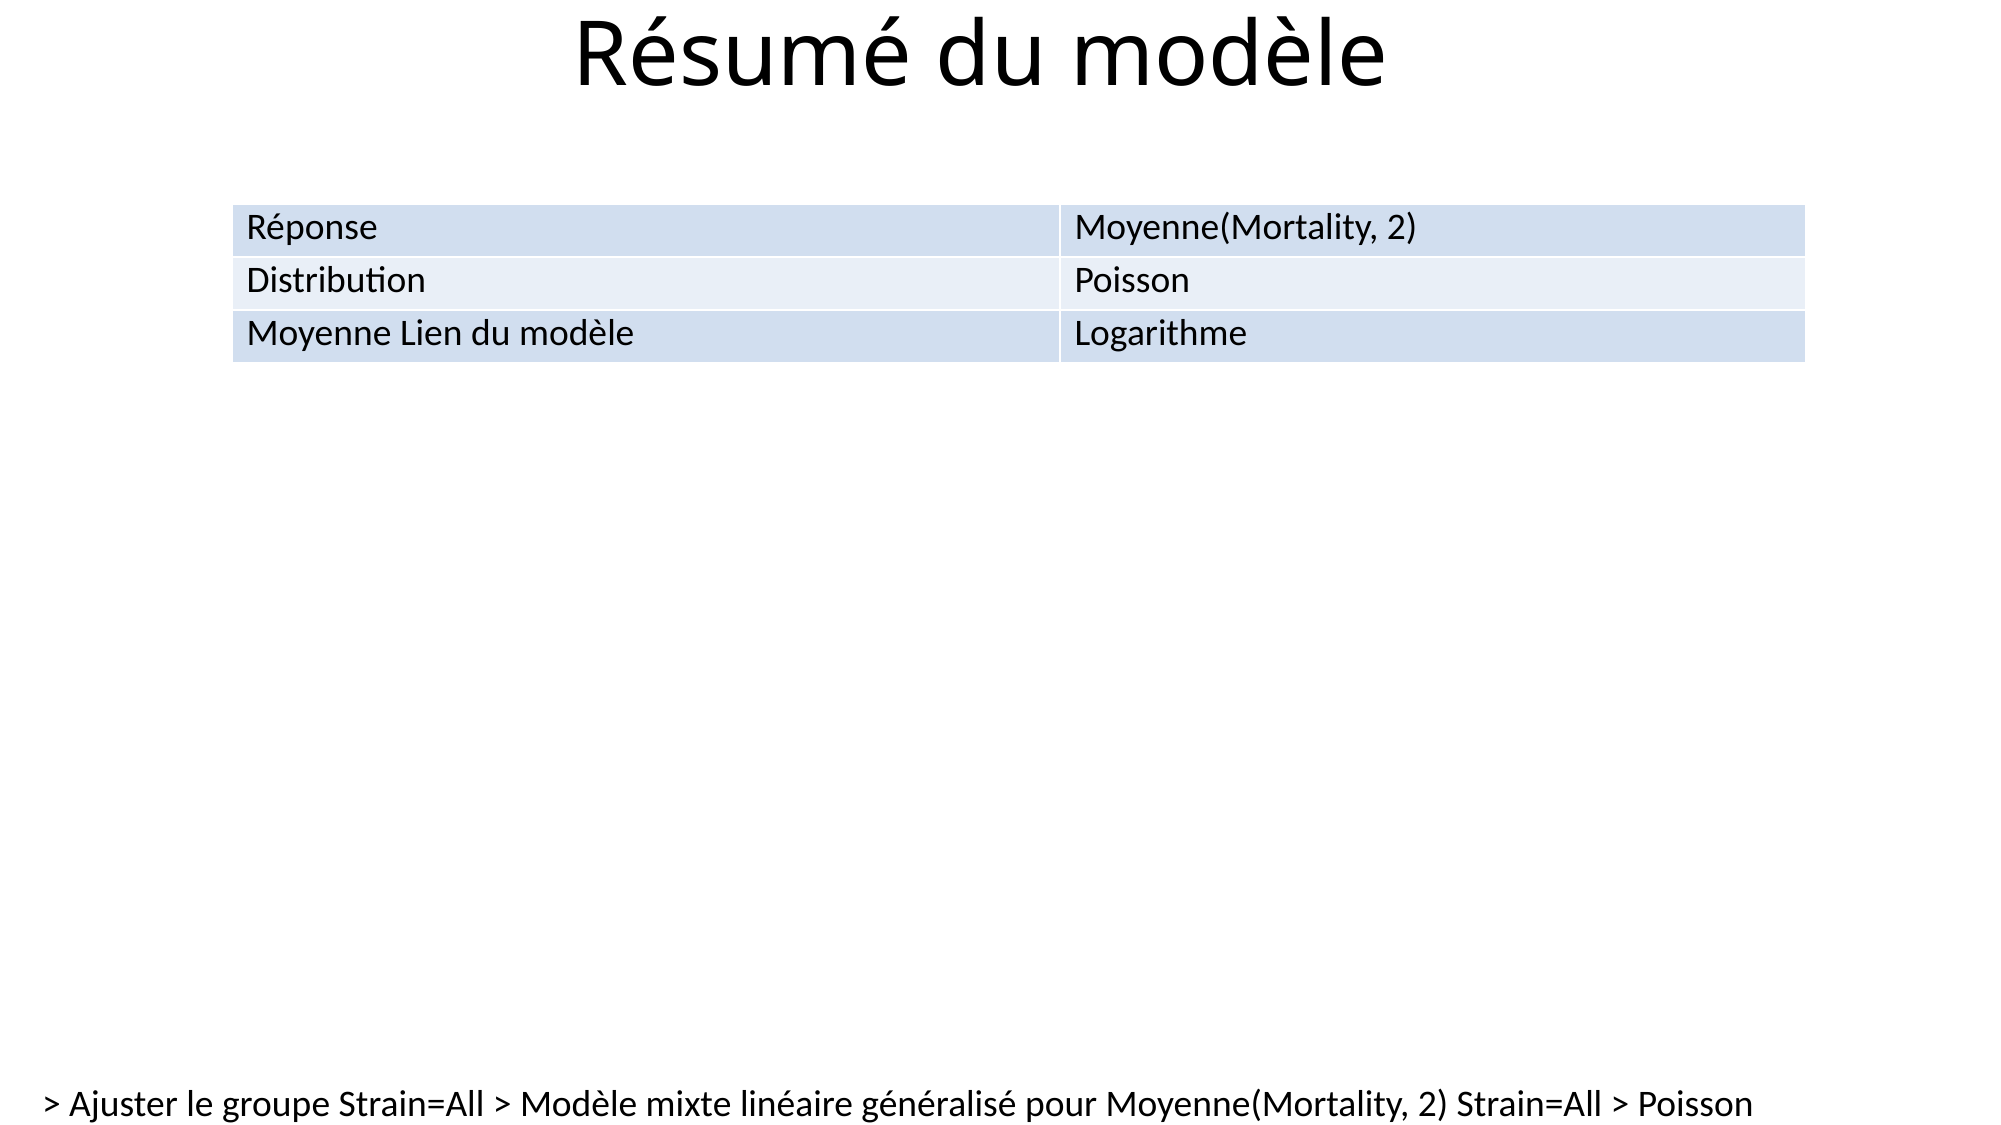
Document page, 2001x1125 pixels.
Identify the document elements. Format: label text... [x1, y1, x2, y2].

table_cell Moyenne Lien du modèle [233, 311, 1059, 362]
table_header Moyenne(Mortality, 2) [1061, 205, 1805, 256]
text_box > Ajuster le groupe Strain=All > Modèle mixte linéaire généralisé pour Moyenne(Mortality, 2) Strain=All > Poisson [42, 1079, 1756, 1125]
table_cell Logarithme [1061, 311, 1805, 362]
table_cell Poisson [1061, 258, 1805, 309]
title Résumé du modèle [0, 0, 1963, 113]
table_cell Distribution [233, 258, 1059, 309]
table_header Réponse [233, 205, 1059, 256]
